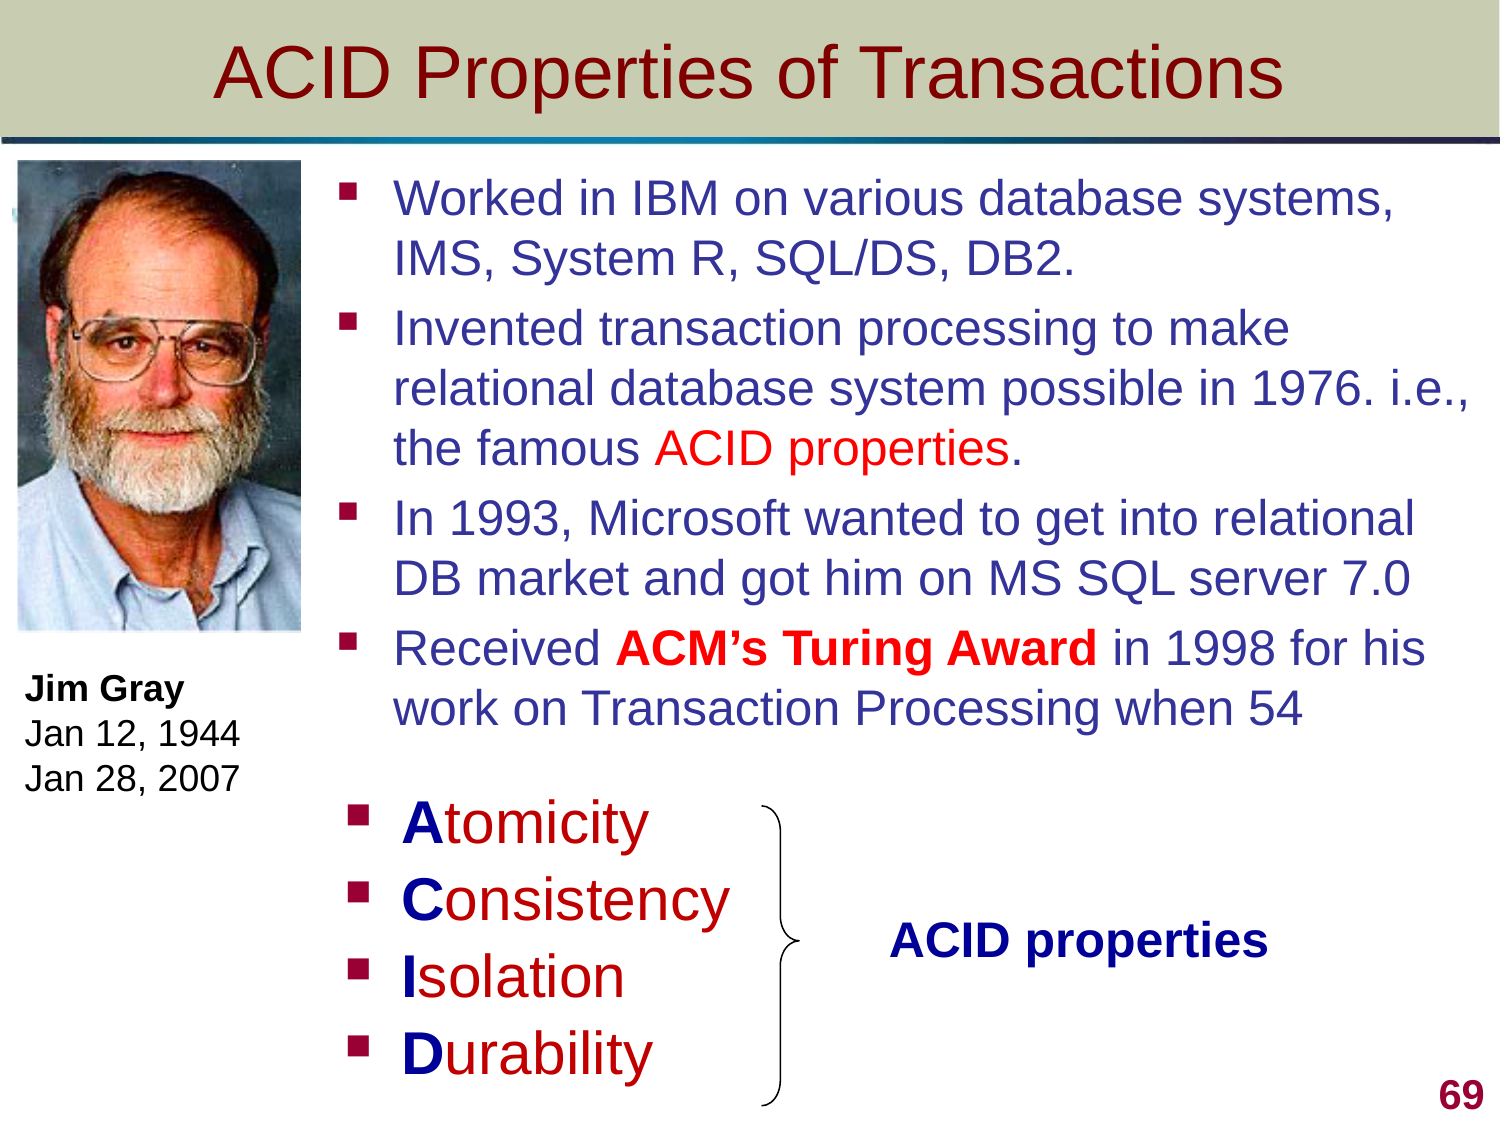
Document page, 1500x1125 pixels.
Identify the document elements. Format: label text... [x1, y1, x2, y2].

picture [12, 160, 301, 633]
text_box [761, 805, 800, 1106]
text_box ACID properties [873, 900, 1412, 976]
list Atomicity Consistency Isolation Durability [329, 775, 762, 1106]
title ACID Properties of Transactions [0, 0, 1500, 138]
text_box Jim Gray Jan 12, 1944 Jan 28, 2007 [9, 656, 288, 807]
slide_number 69 [1187, 1049, 1500, 1125]
text_box Worked in IBM on various database systems, IMS, System R, SQL/DS, DB2. Invented transaction processing to make relational database system possible in 1976. i.e., the famous ACID properties. In 1993, Microsoft wanted to get into relational DB market and got him on MS SQL server 7.0 Received ACM’s Turing Award in 1998 for his work on Transaction Processing when 54 [321, 157, 1495, 719]
picture [0, 138, 1500, 145]
